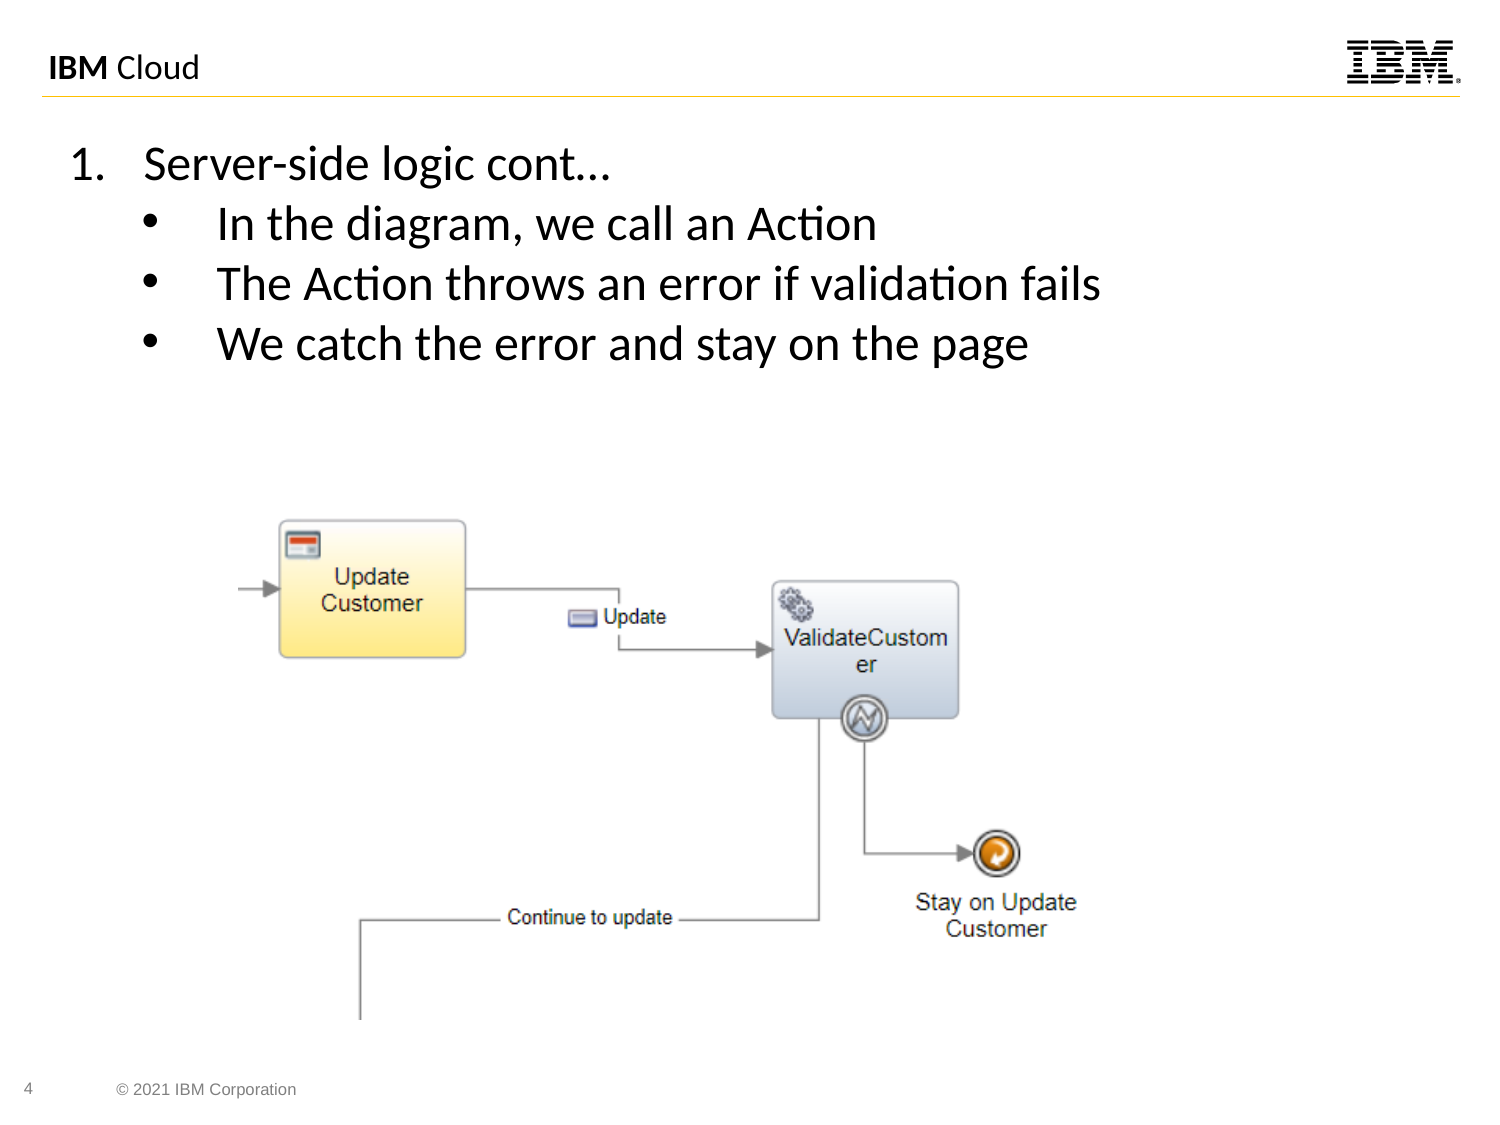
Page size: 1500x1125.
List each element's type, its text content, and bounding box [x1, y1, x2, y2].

text_box [99, 266, 1439, 1058]
picture [238, 480, 1155, 1020]
picture [33, 95, 331, 100]
picture [1336, 31, 1471, 91]
text_box Server-side logic cont… In the diagram, we call an Action The Action throws an error if validation fails We catch the error and stay on the page [53, 123, 1339, 438]
